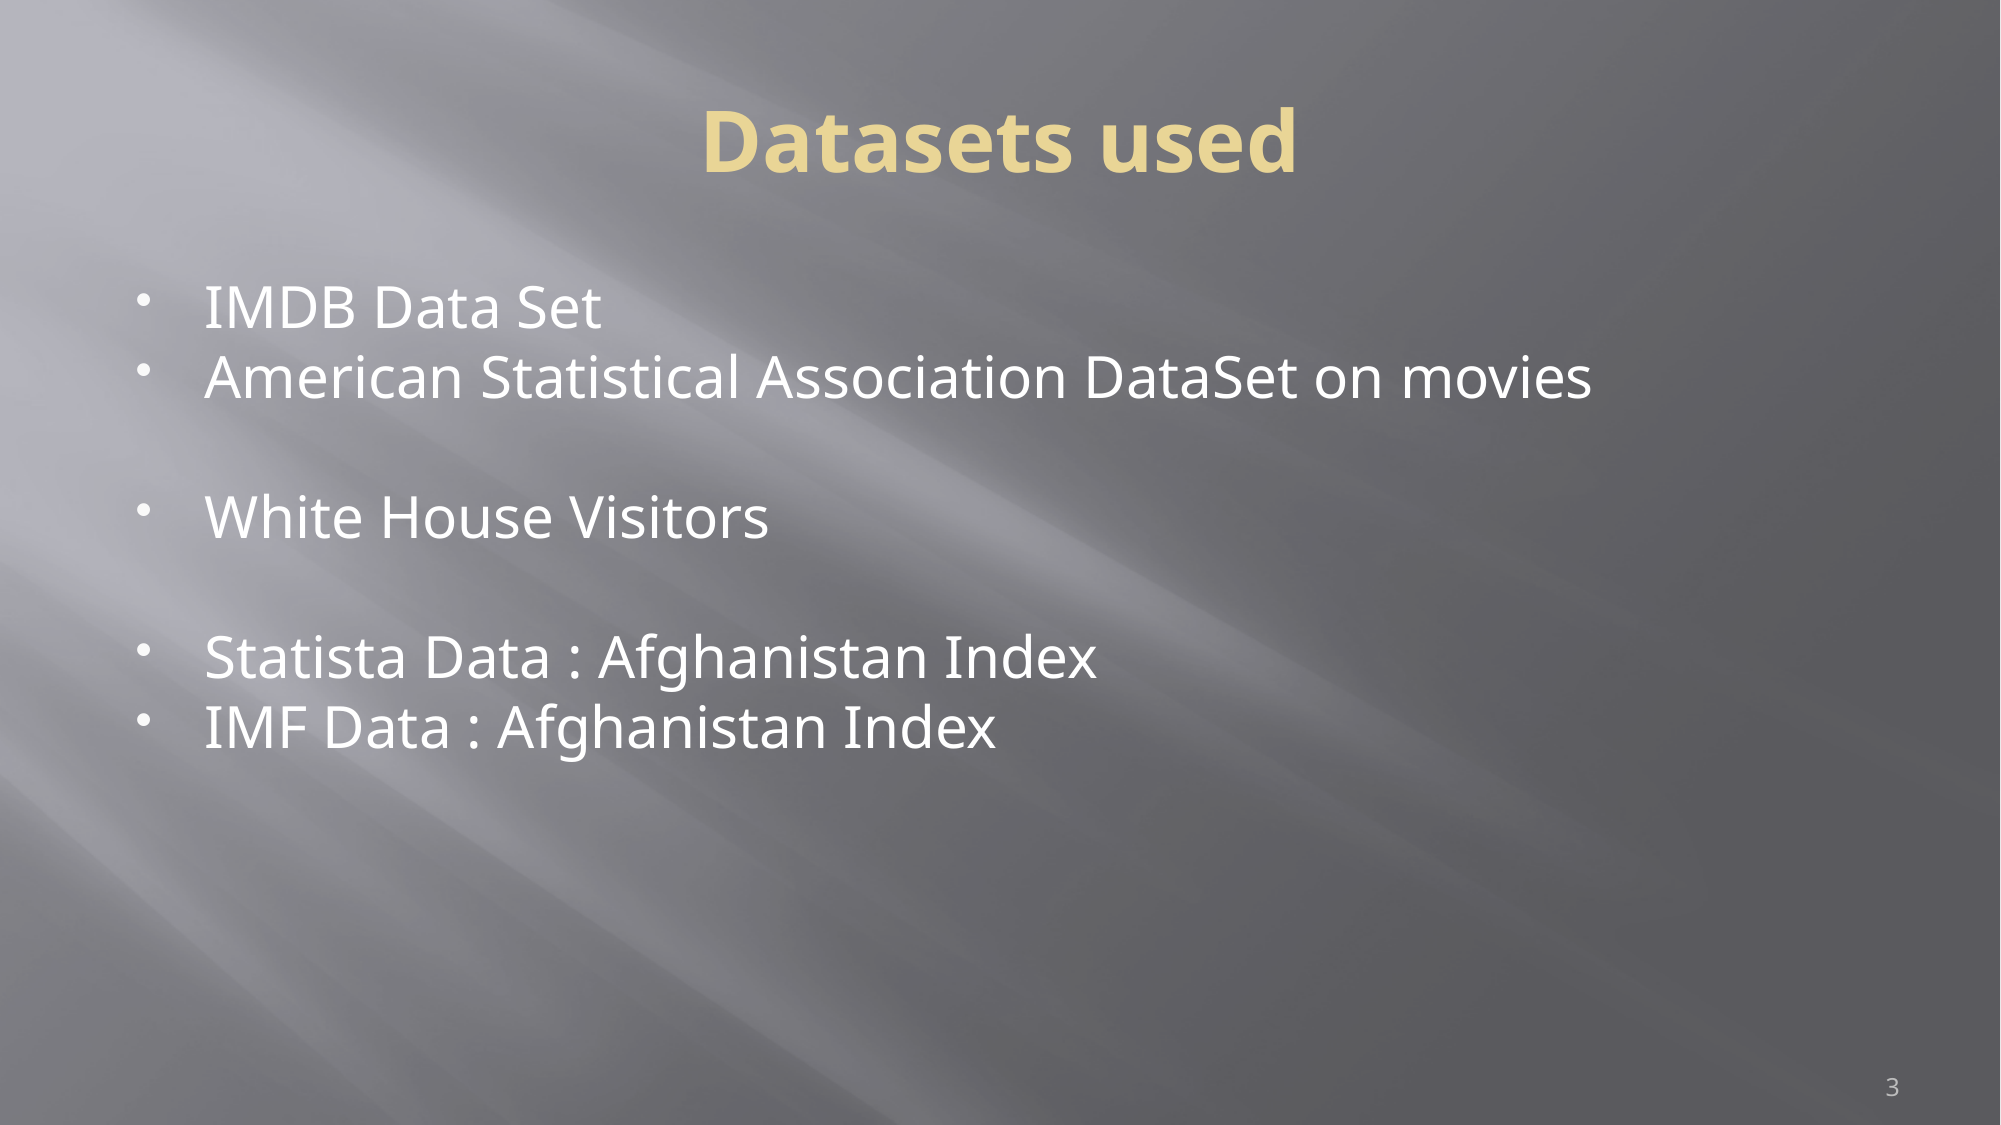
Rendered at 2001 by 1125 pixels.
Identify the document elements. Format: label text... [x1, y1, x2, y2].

picture [0, 0, 2001, 1125]
text_box IMDB Data Set American Statistical Association DataSet on movies White House Visitors Statista Data : Afghanistan Index IMF Data : Afghanistan Index [99, 262, 1900, 1035]
text_box <number> [1733, 1052, 1900, 1113]
text_box Datasets used [99, 45, 1900, 233]
